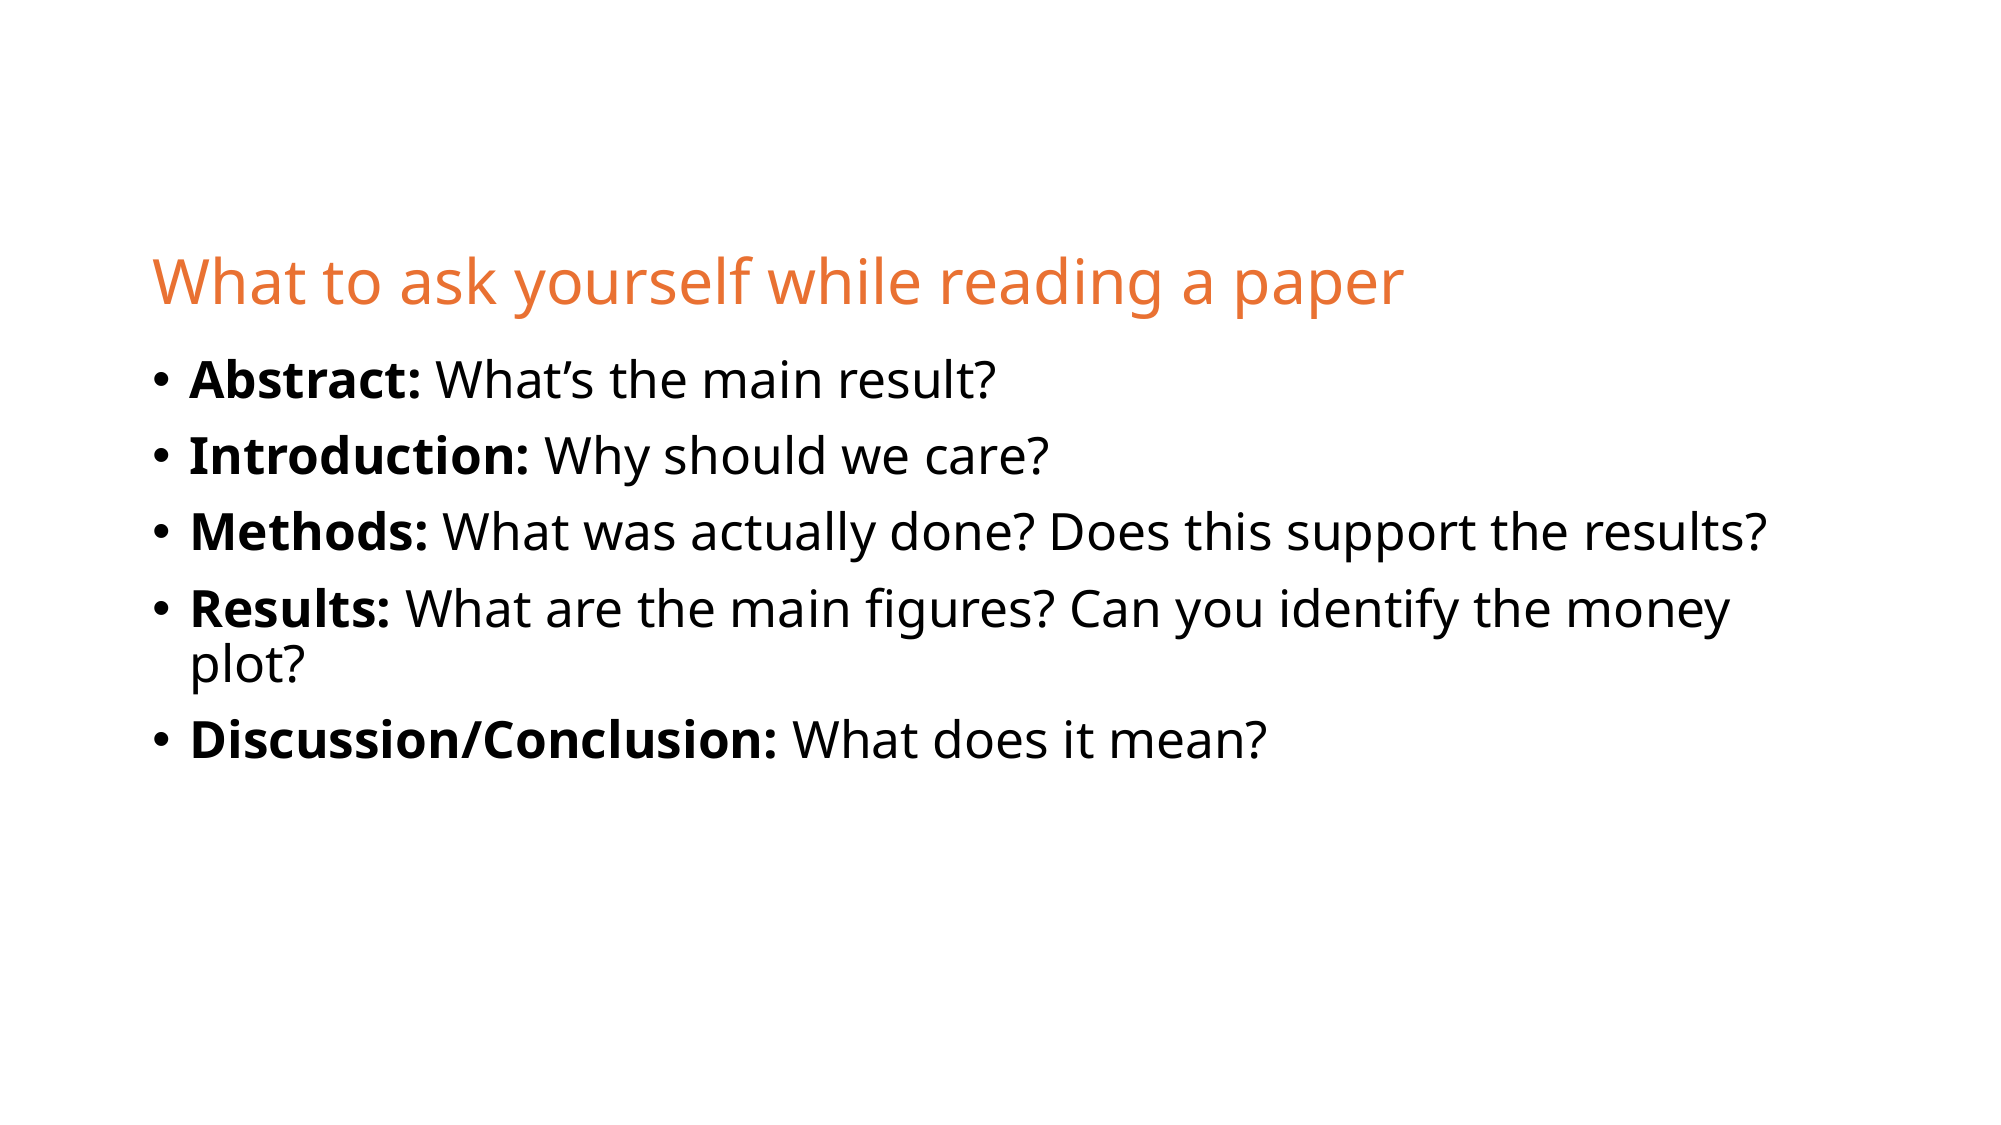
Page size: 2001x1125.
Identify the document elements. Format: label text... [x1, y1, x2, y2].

title What to ask yourself while reading a paper [137, 222, 1863, 346]
list Abstract: What’s the main result? Introduction: Why should we care? Methods: What was actually done? Does this support the results? Results: What are the main figures? Can you identify the money plot? Discussion/Conclusion: What does it mean? [137, 346, 1863, 779]
